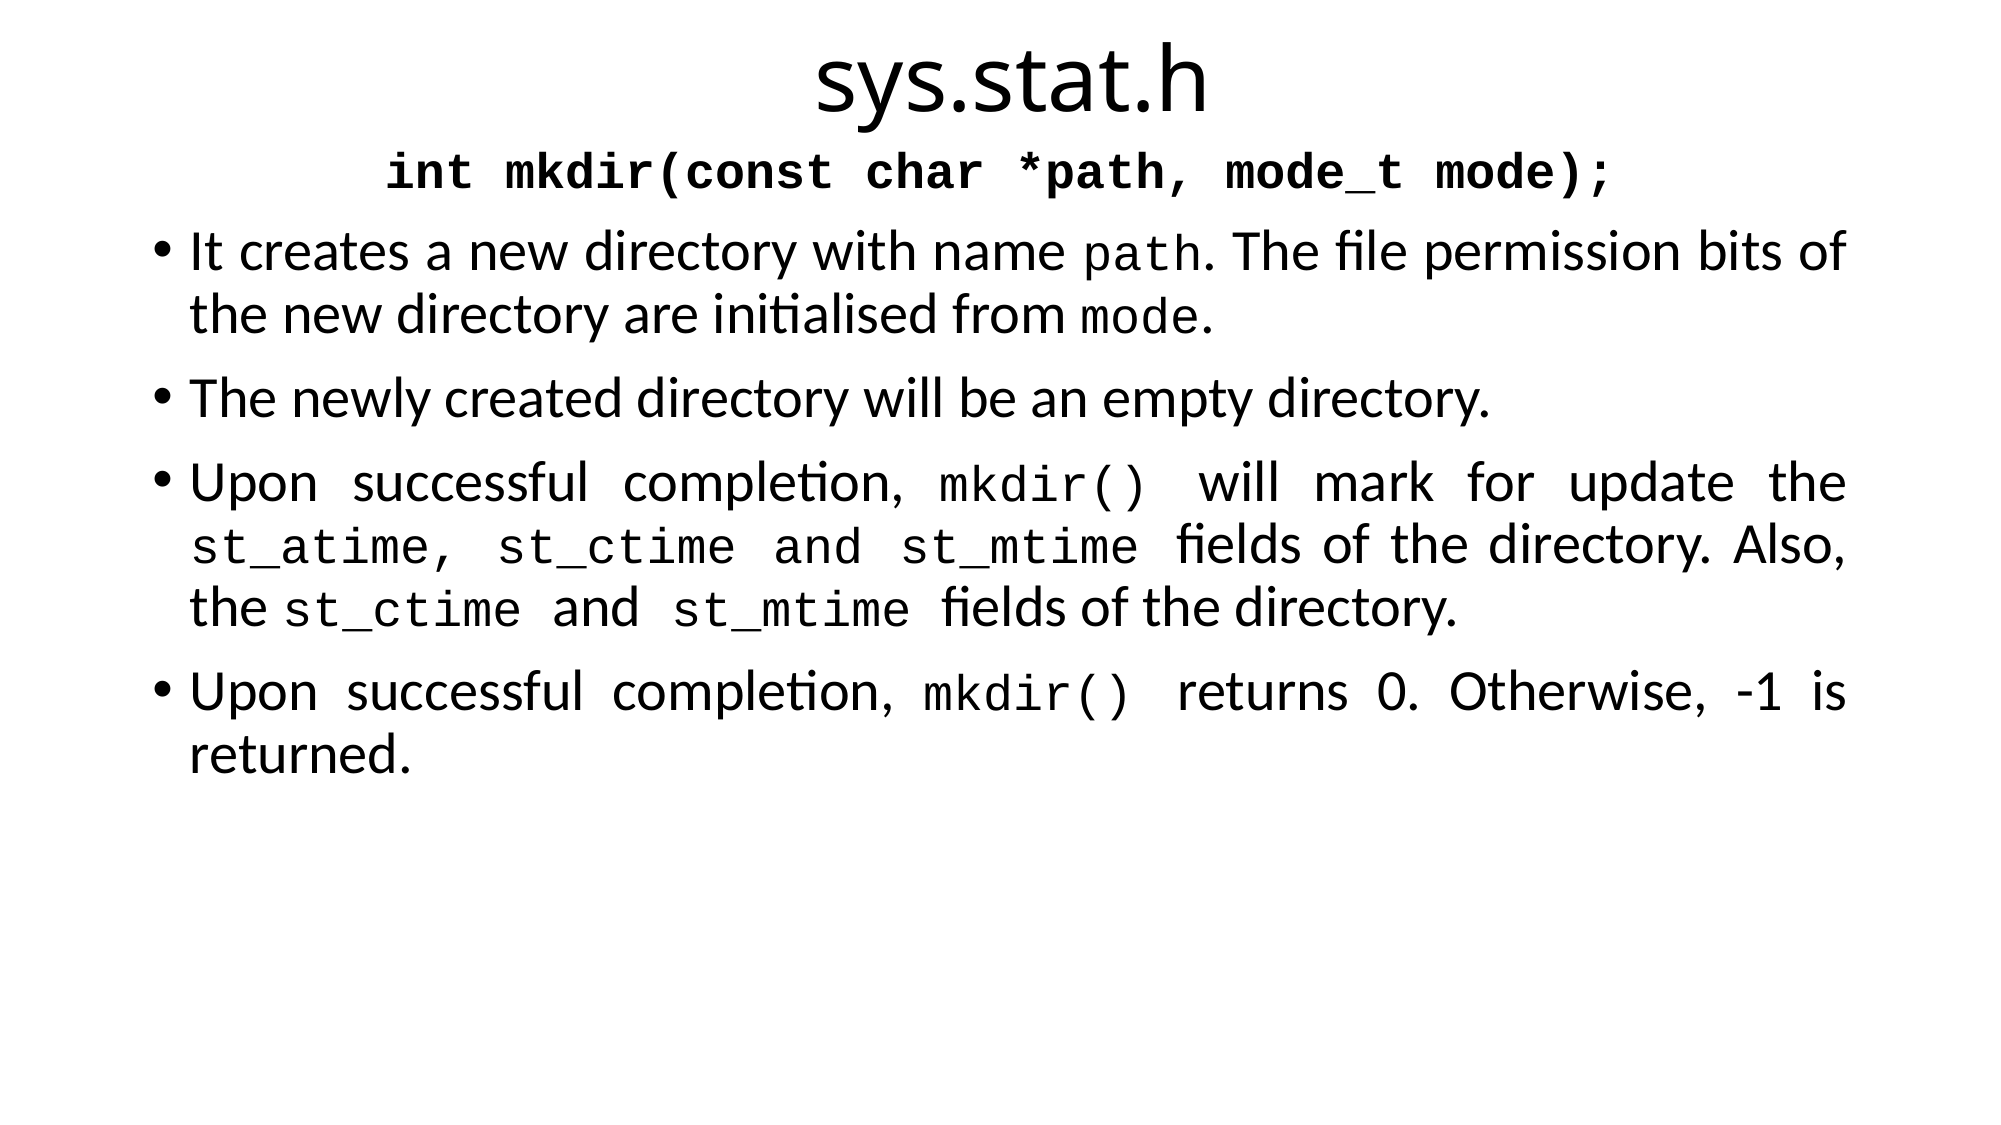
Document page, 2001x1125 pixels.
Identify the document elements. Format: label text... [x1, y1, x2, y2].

list int mkdir(const char *path, mode_t mode); It creates a new directory with name path. The file permission bits of the new directory are initialised from mode. The newly created directory will be an empty directory. Upon successful completion, mkdir() will mark for update the st_atime, st_ctime and st_mtime fields of the directory. Also, the st_ctime and st_mtime fields of the directory. Upon successful completion, mkdir() returns 0. Otherwise, -1 is returned. [137, 138, 1863, 1115]
title sys.stat.h [150, 24, 1876, 139]
